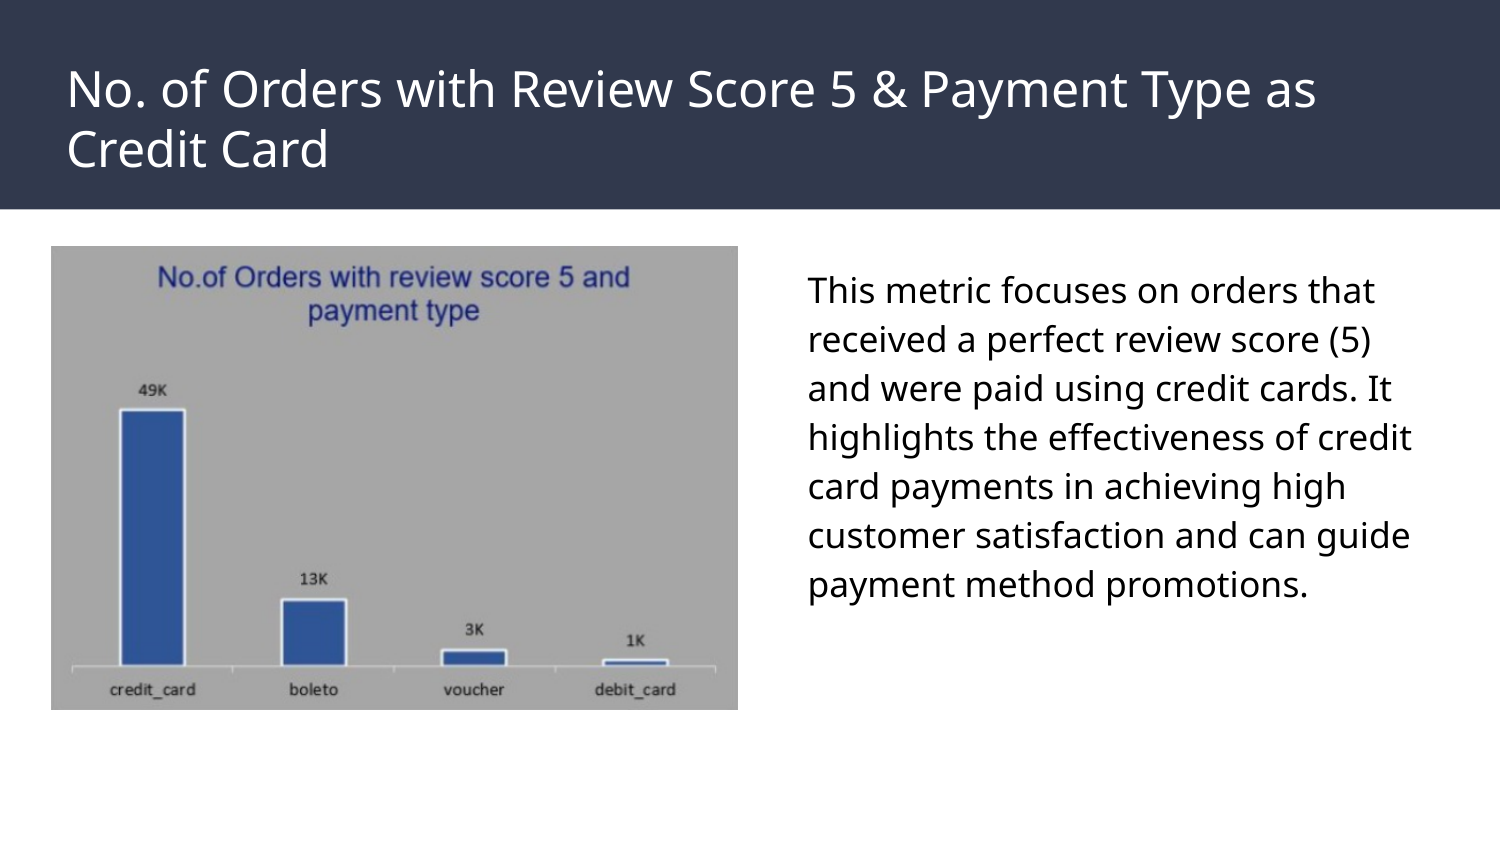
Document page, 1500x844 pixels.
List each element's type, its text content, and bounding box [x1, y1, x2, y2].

list This metric focuses on orders that received a perfect review score (5) and were paid using credit cards. It highlights the effectiveness of credit card payments in achieving high customer satisfaction and can guide payment method promotions. [792, 247, 1449, 752]
picture [50, 246, 738, 711]
title No. of Orders with Review Score 5 & Payment Type as Credit Card [51, 42, 1449, 145]
